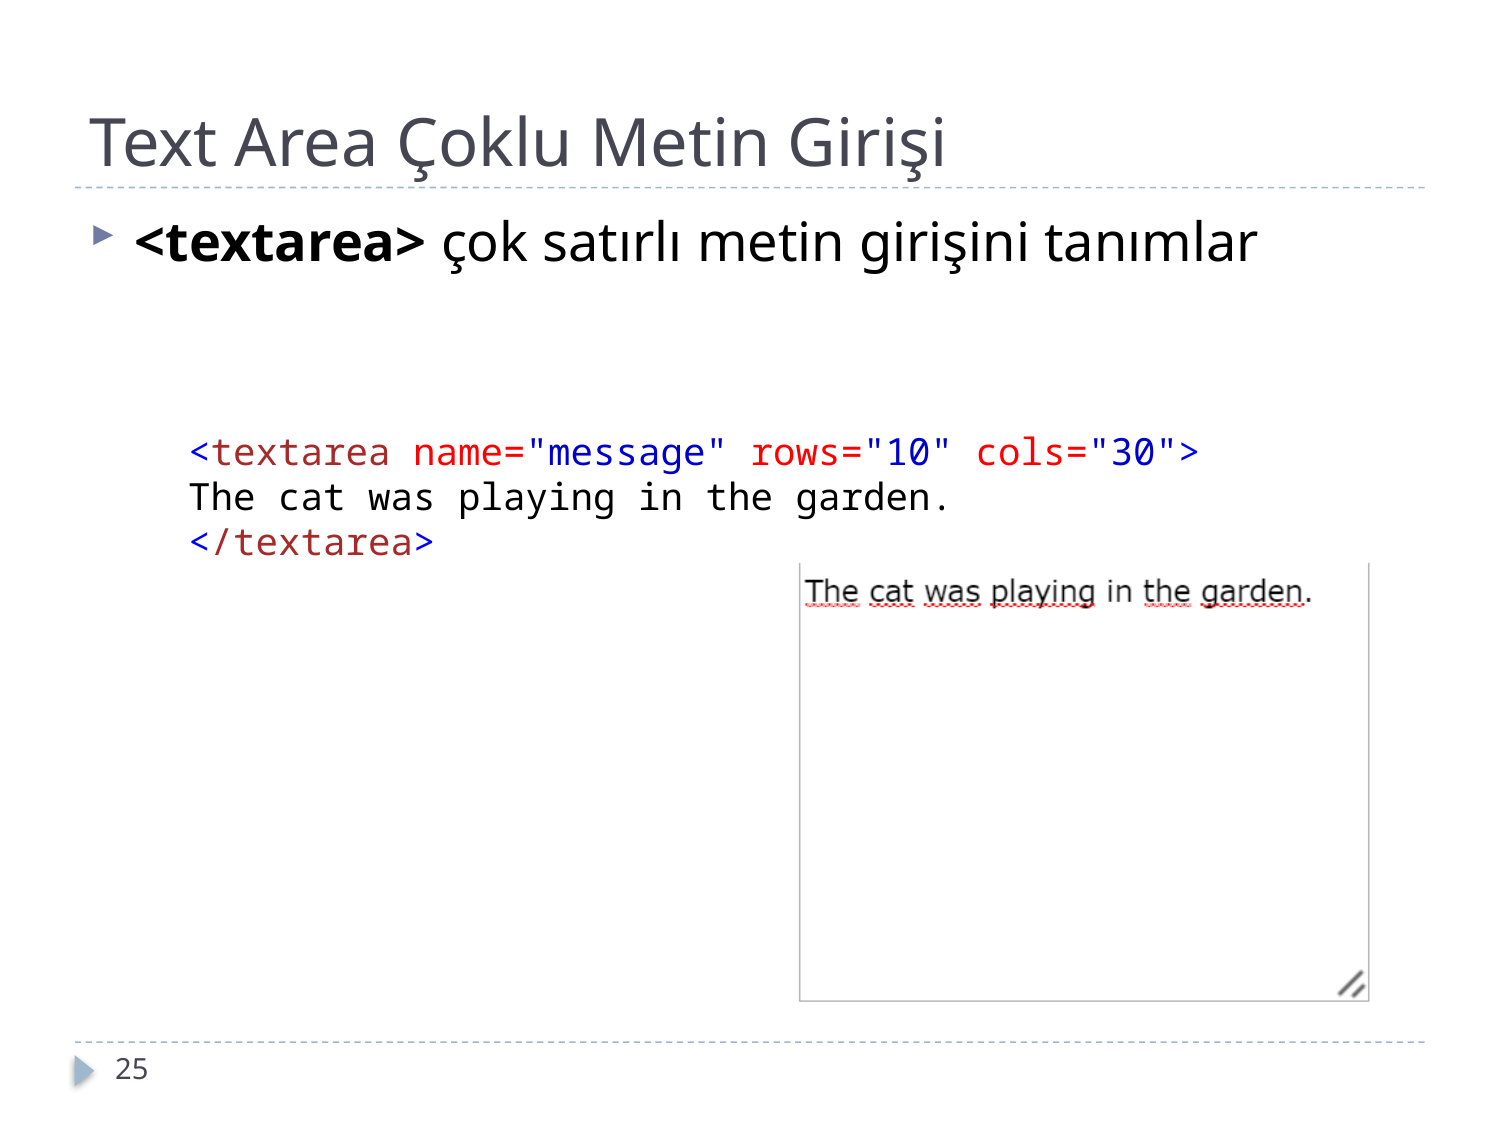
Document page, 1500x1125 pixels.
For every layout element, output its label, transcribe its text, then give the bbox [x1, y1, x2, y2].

picture [794, 541, 1428, 1011]
slide_number 25 [100, 1042, 426, 1103]
title Text Area Çoklu Metin Girişi [75, 24, 1425, 188]
list <textarea> çok satırlı metin girişini tanımlar [75, 200, 1425, 1010]
text_box <textarea name="message" rows="10" cols="30"> The cat was playing in the garden. </textarea> [173, 420, 1317, 571]
